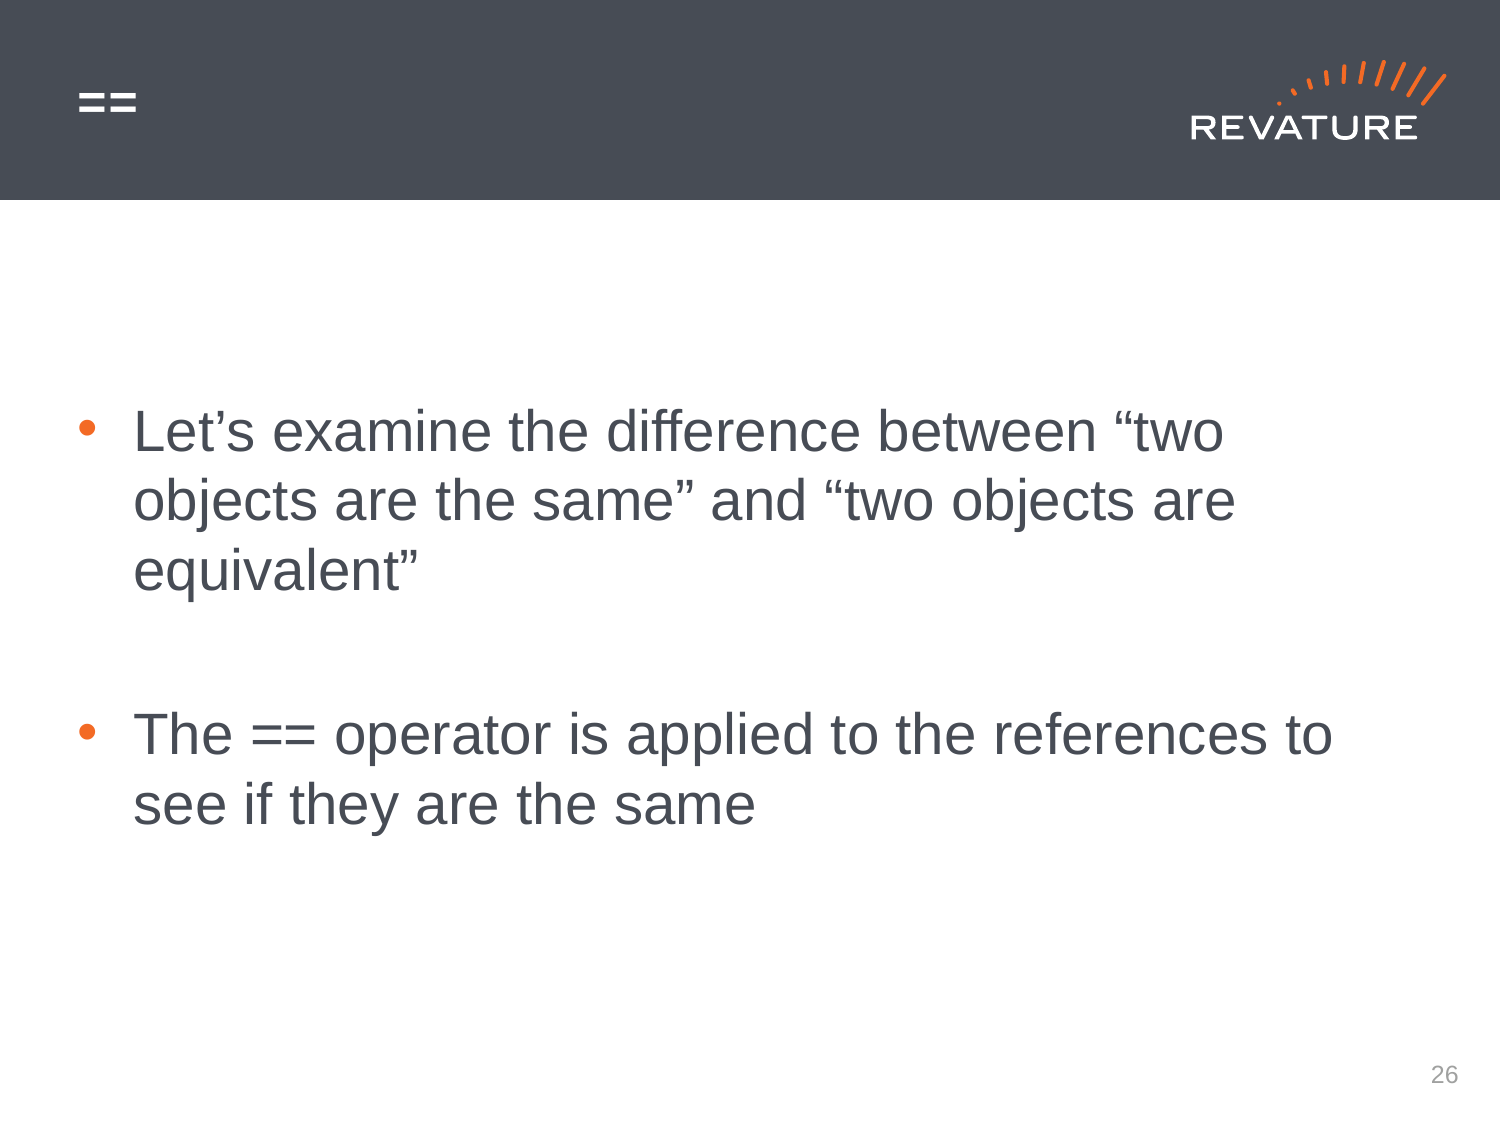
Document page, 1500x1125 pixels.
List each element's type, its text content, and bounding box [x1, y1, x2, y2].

list Let’s examine the difference between “two objects are the same” and “two objects are equivalent” The == operator is applied to the references to see if they are the same [62, 243, 1438, 986]
slide_number 25 [1332, 1043, 1474, 1104]
title == [62, 0, 1084, 200]
